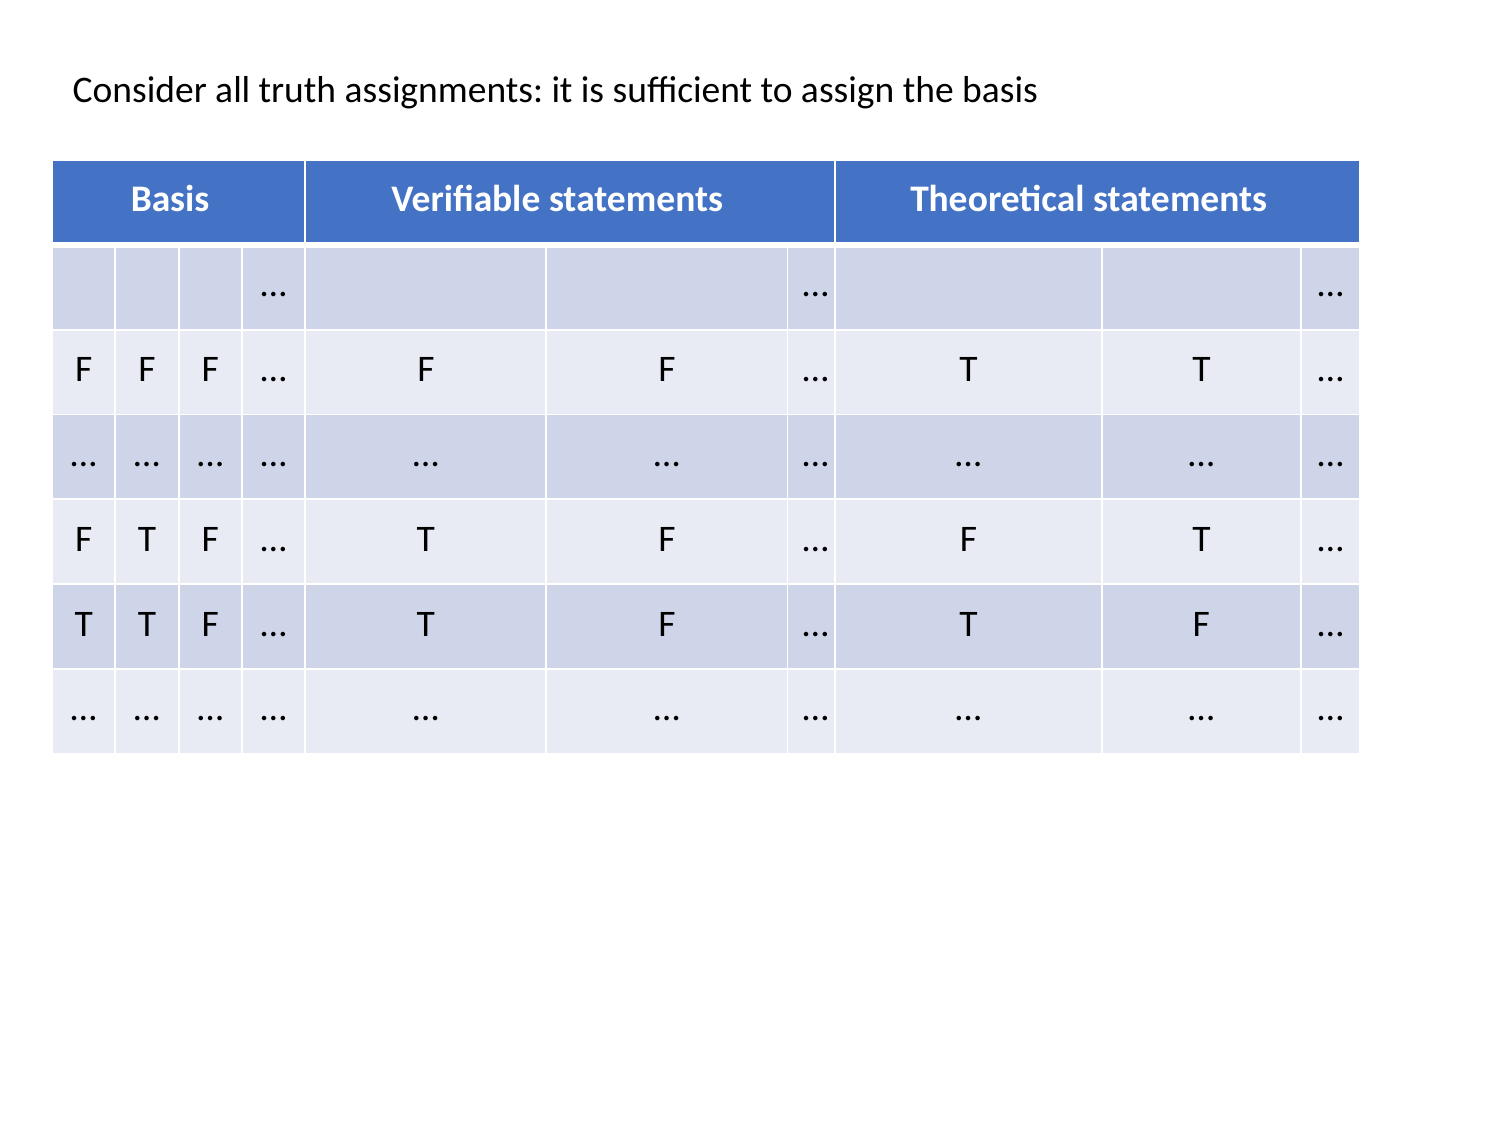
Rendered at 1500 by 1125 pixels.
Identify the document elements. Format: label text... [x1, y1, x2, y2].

text_box Consider all truth assignments: it is sufficient to assign the basis [57, 57, 1055, 118]
